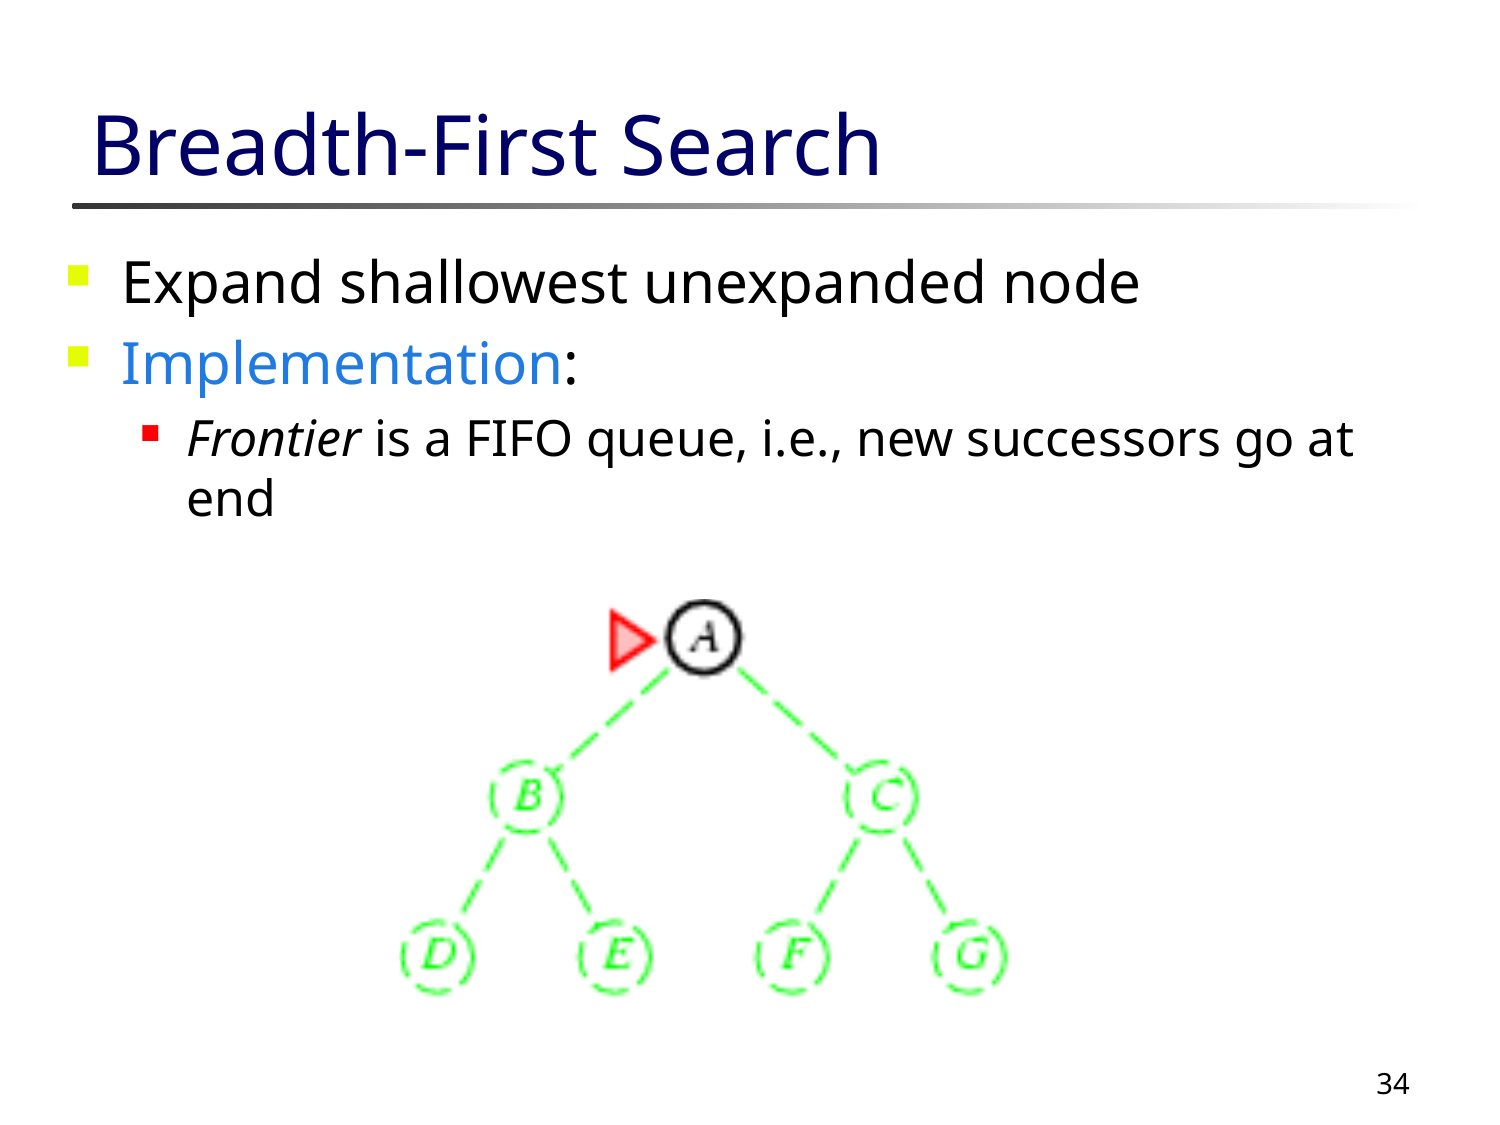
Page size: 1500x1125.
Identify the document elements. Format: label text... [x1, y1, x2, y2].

list Expand shallowest unexpanded node Implementation: Frontier is a FIFO queue, i.e., new successors go at end [50, 237, 1463, 994]
picture [399, 599, 1013, 1005]
slide_number 34 [1112, 1037, 1426, 1113]
title Breadth-First Search [75, 12, 1468, 200]
